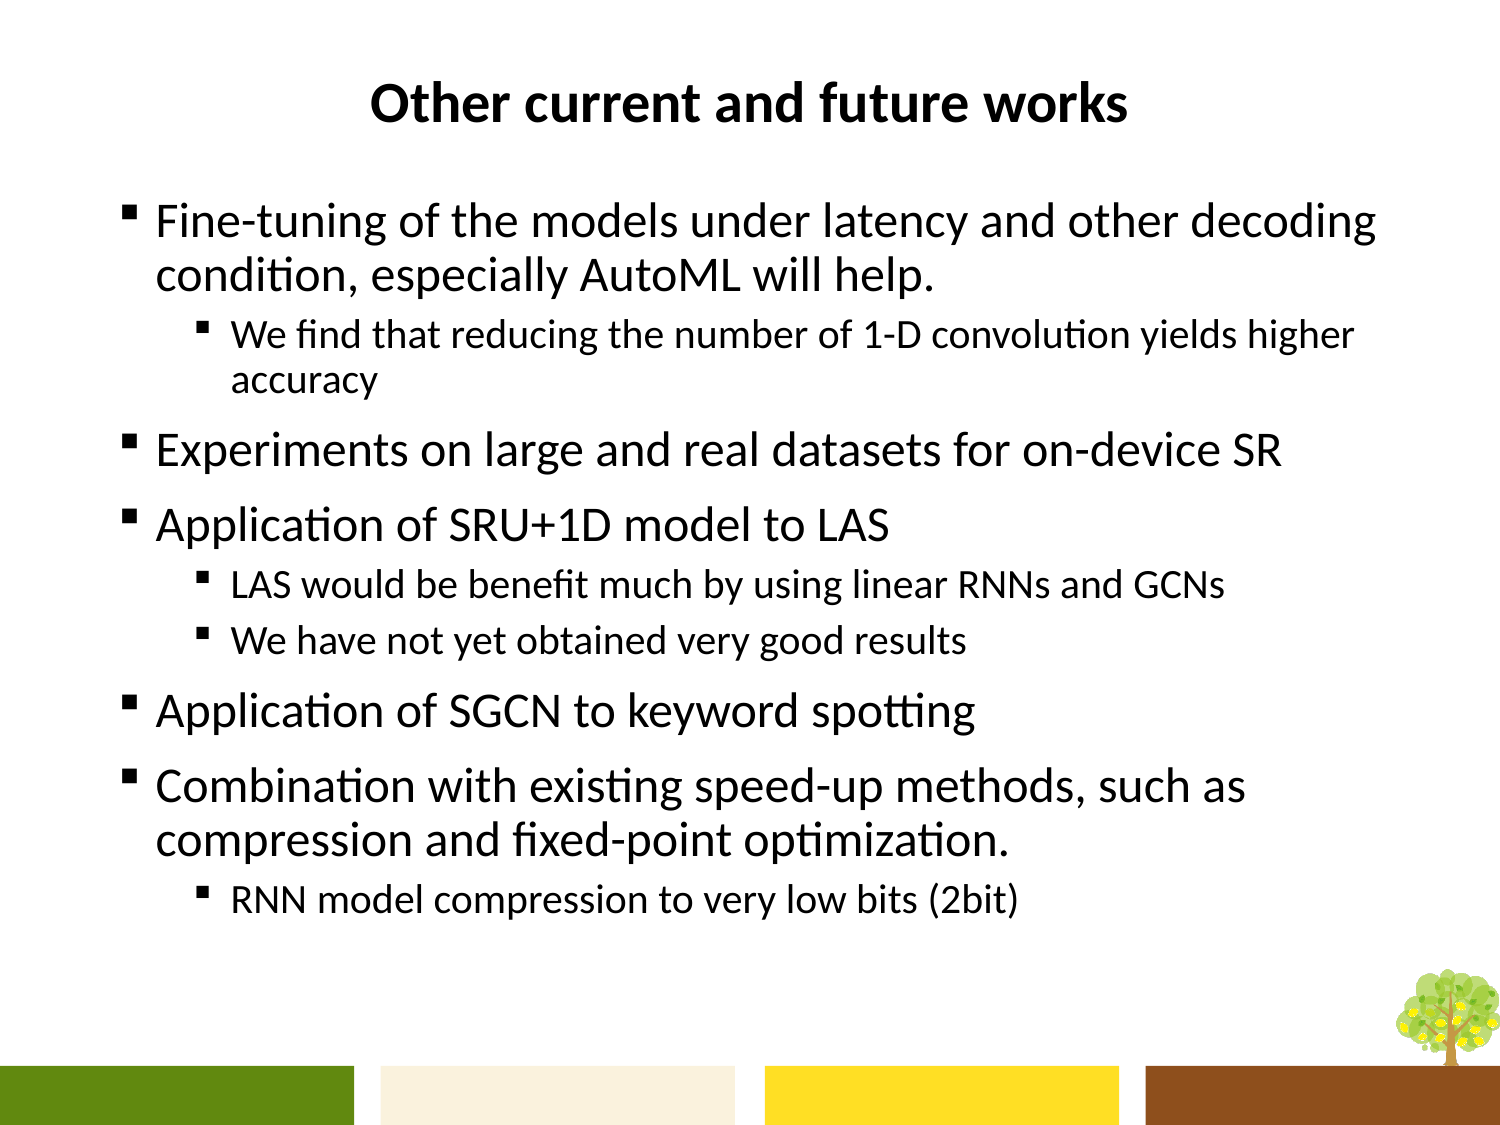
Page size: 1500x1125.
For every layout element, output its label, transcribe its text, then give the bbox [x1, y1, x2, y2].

list Fine-tuning of the models under latency and other decoding condition, especially AutoML will help. We find that reducing the number of 1-D convolution yields higher accuracy Experiments on large and real datasets for on-device SR Application of SRU+1D model to LAS LAS would be benefit much by using linear RNNs and GCNs We have not yet obtained very good results Application of SGCN to keyword spotting Combination with existing speed-up methods, such as compression and fixed-point optimization. RNN model compression to very low bits (2bit) [103, 186, 1500, 1014]
title Other current and future works [103, 59, 1397, 149]
picture [1396, 1014, 1500, 1066]
